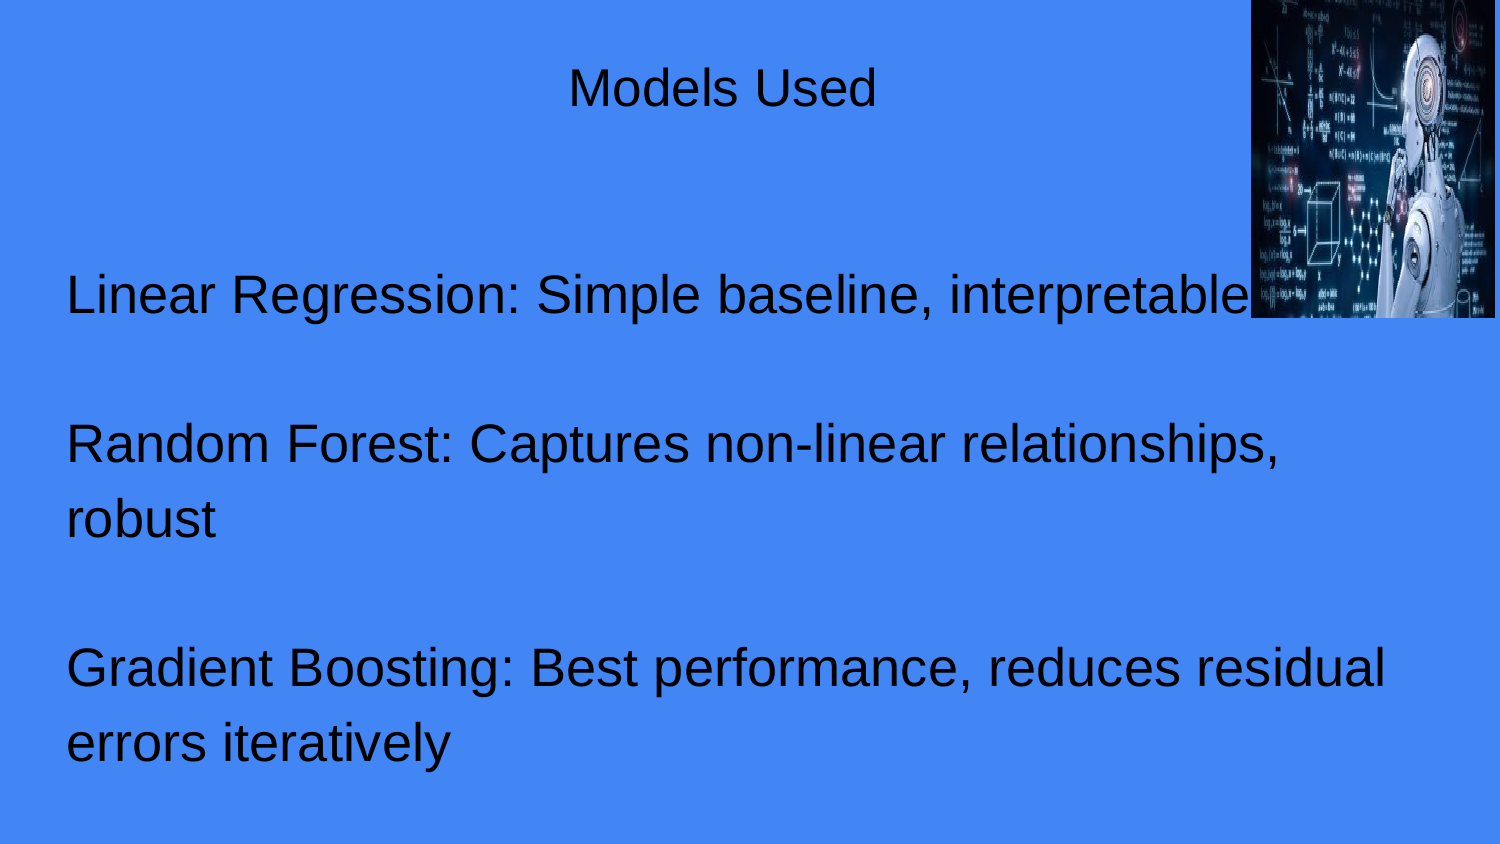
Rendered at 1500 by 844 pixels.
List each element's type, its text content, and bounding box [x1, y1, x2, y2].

title Models Used [24, 38, 1245, 133]
picture [1250, 0, 1495, 318]
list Linear Regression: Simple baseline, interpretable Random Forest: Captures non-linear relationships, robust Gradient Boosting: Best performance, reduces residual errors iteratively [51, 234, 1449, 750]
